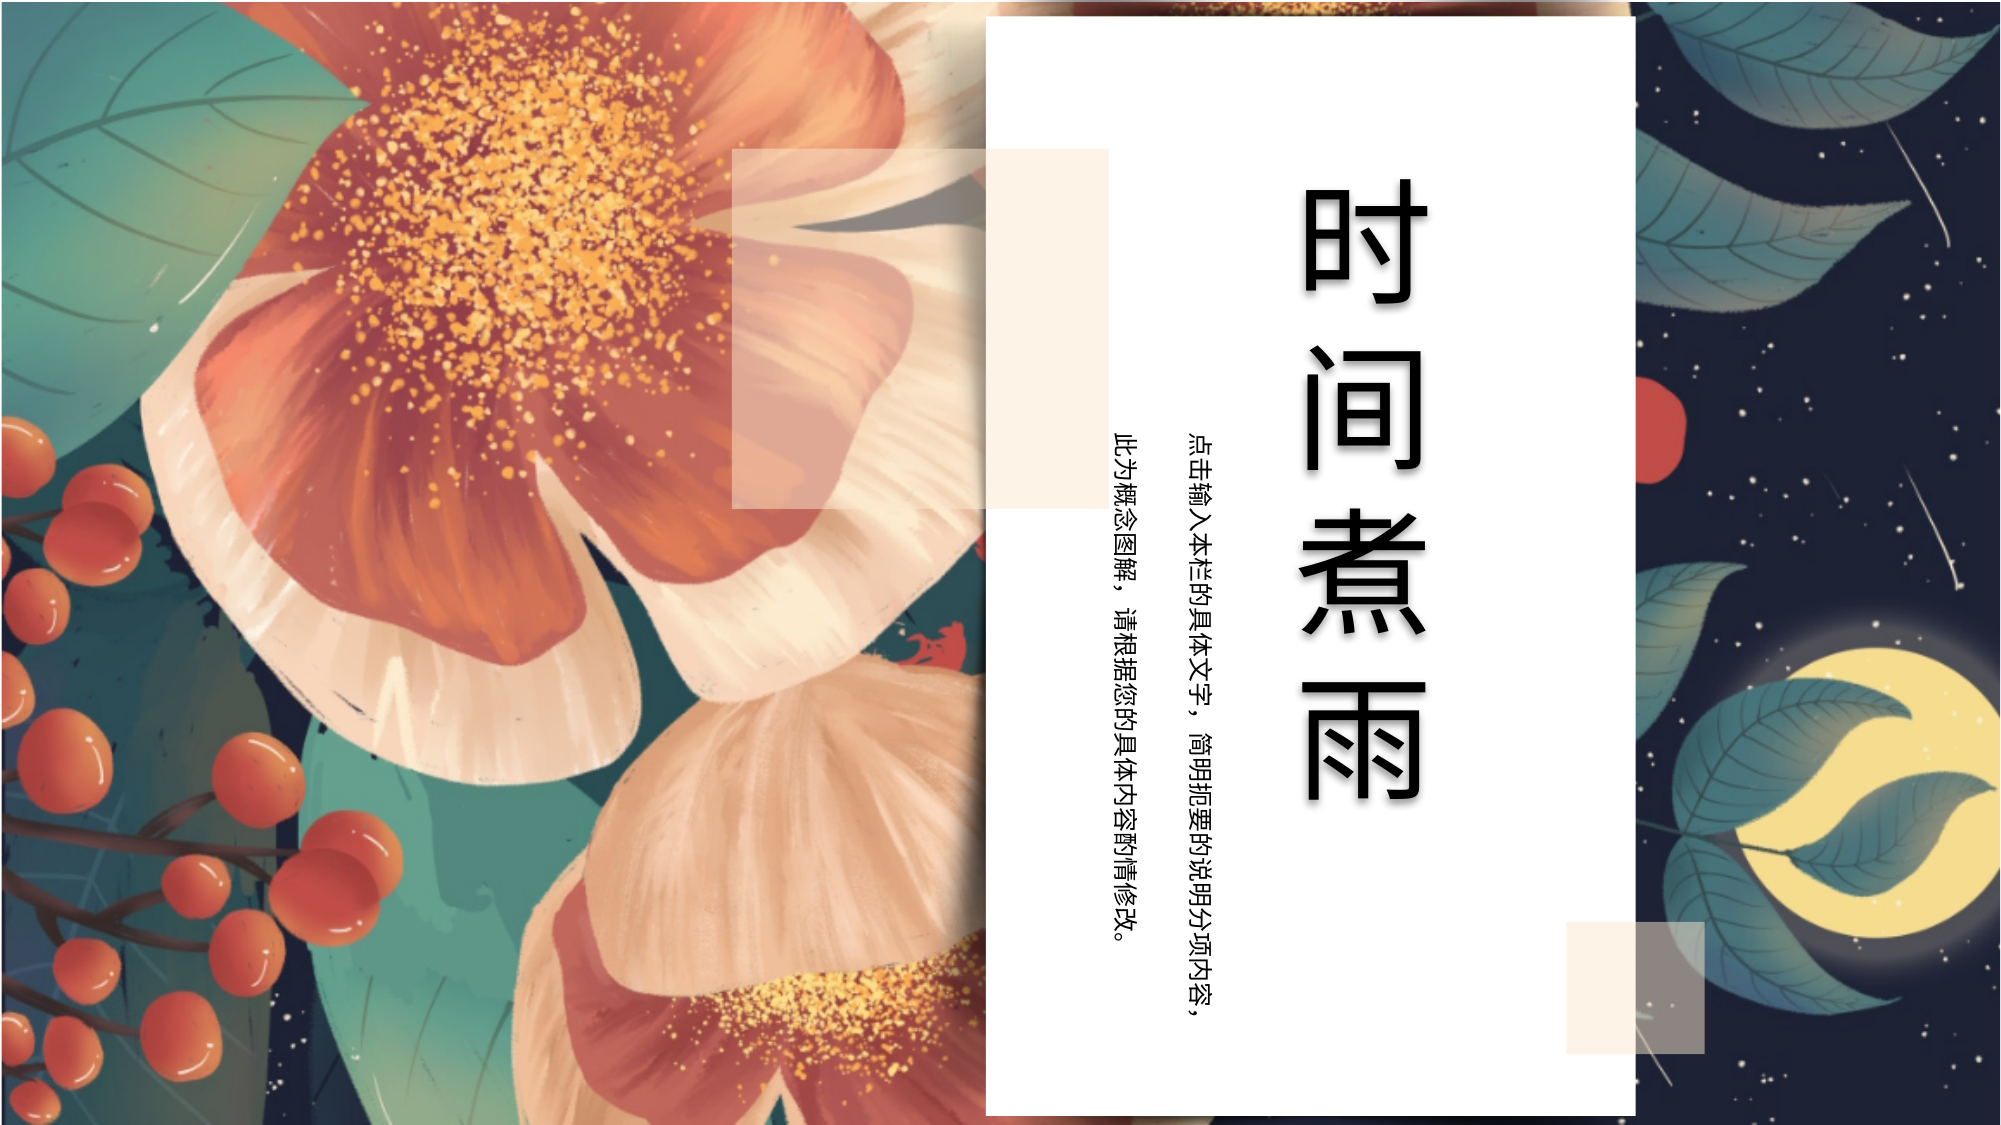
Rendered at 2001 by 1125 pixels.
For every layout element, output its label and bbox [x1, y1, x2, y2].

picture [3, 0, 1686, 1125]
text_box [634, 155, 1925, 970]
picture [1687, 2, 1998, 1125]
text_box [1565, 970, 1706, 1055]
